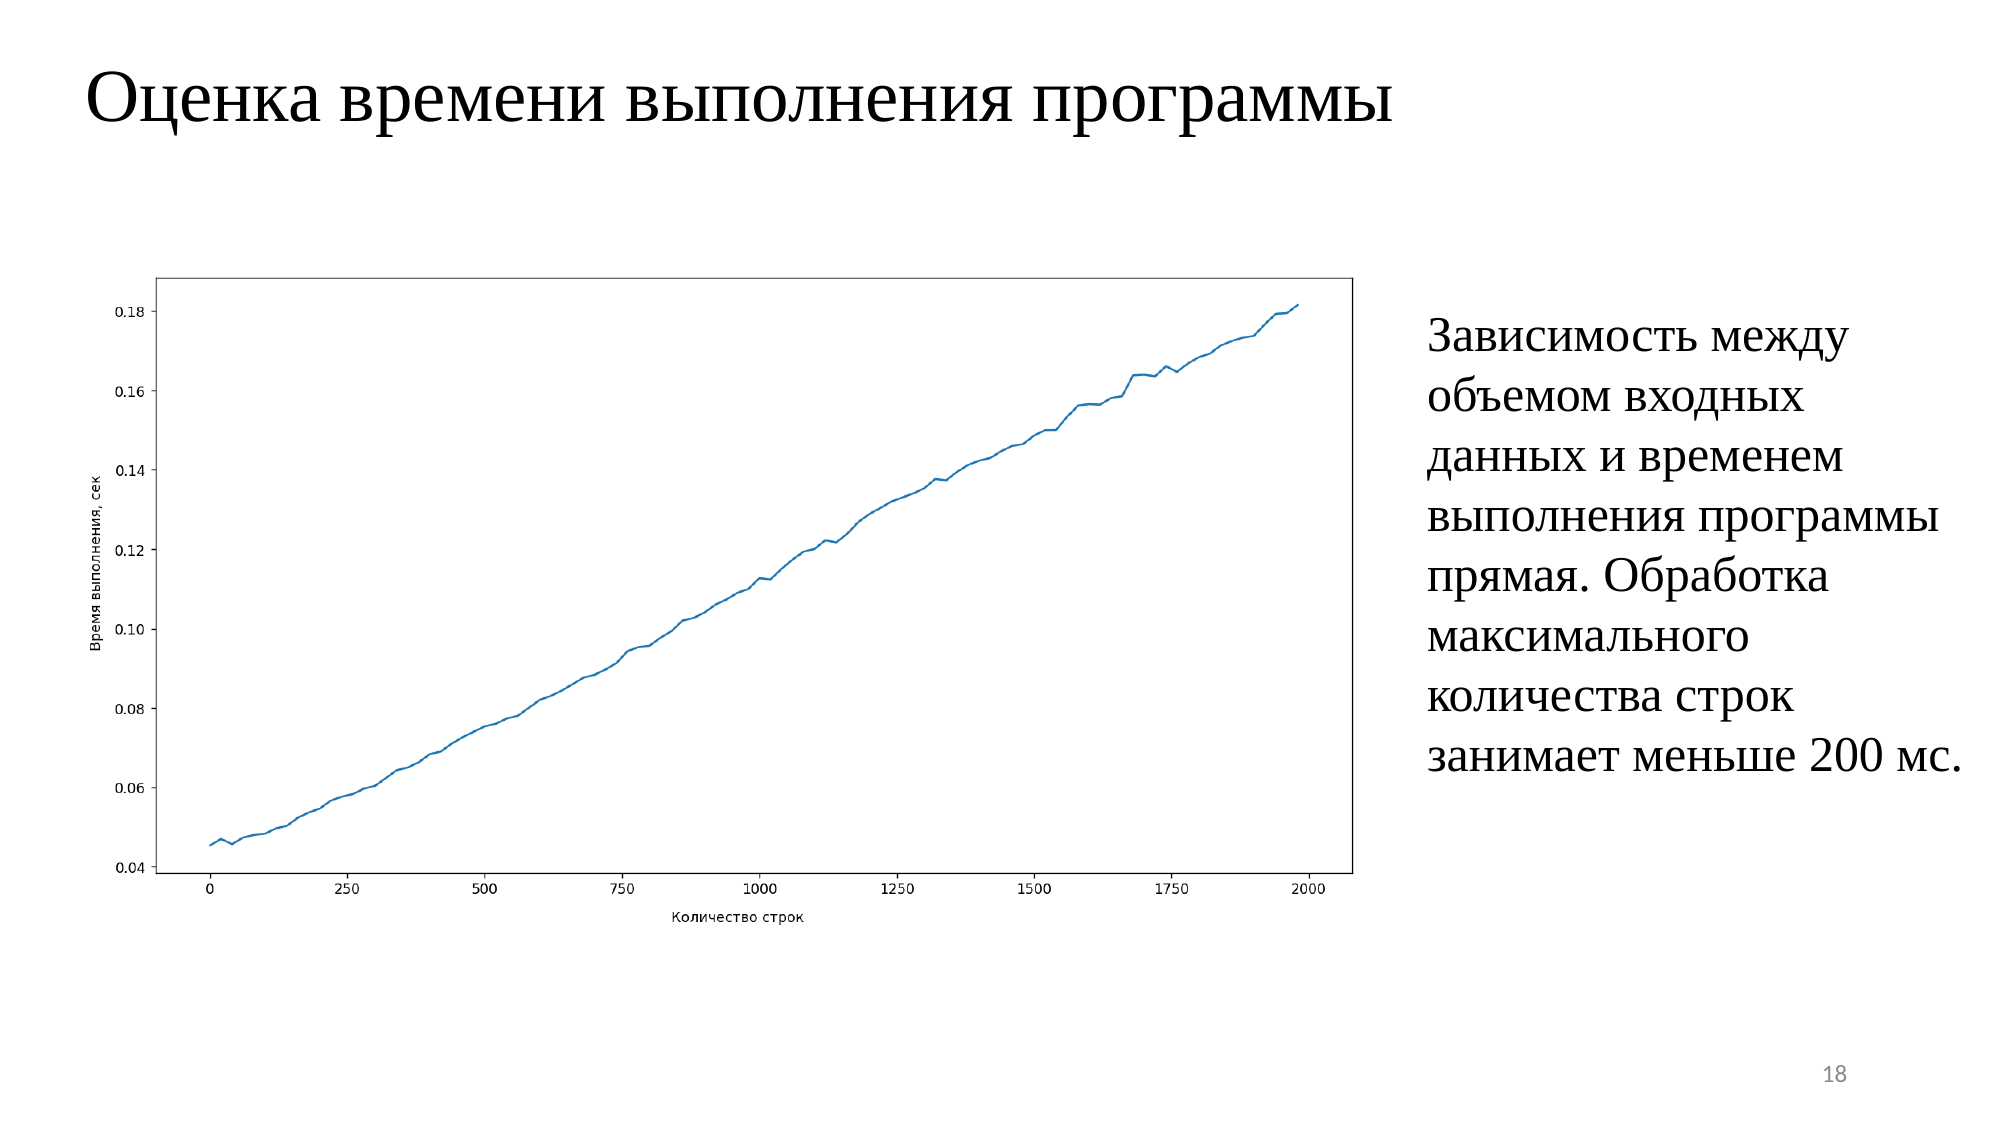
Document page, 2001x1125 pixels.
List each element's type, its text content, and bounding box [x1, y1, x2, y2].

slide_number 18 [1412, 1042, 1863, 1103]
title Оценка времени выполнения программы [70, 0, 1845, 206]
text_box Зависимость между объемом входных данных и временем выполнения программы прямая. Обработка максимального количества строк занимает меньше 200 мс. [1412, 294, 1985, 789]
picture [70, 262, 1376, 937]
